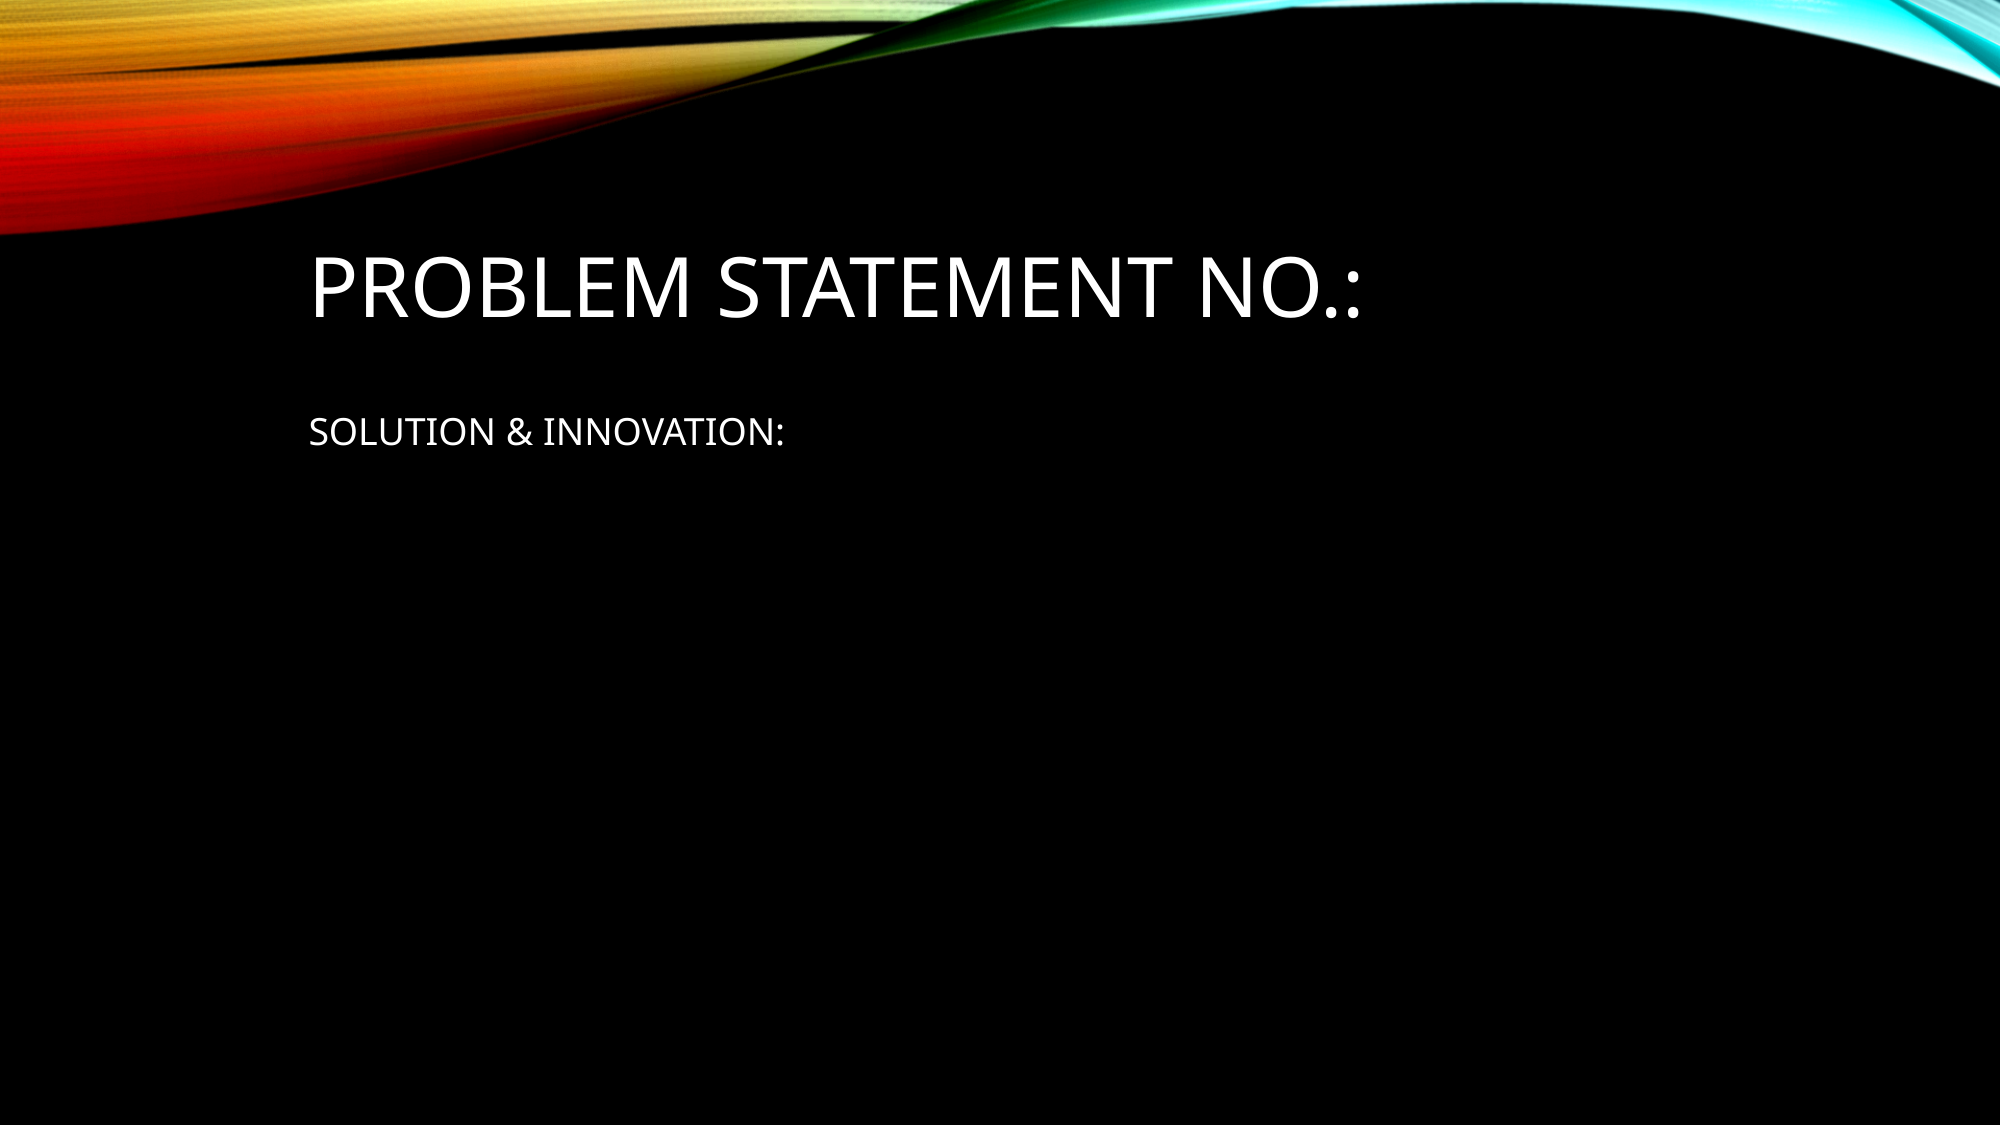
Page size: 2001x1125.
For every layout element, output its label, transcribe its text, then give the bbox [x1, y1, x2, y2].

text_box SOLUTION & INNOVATION: [293, 400, 1742, 461]
picture [0, 0, 2000, 237]
title PROBLEM STATEMENT NO.: [293, 230, 1707, 352]
